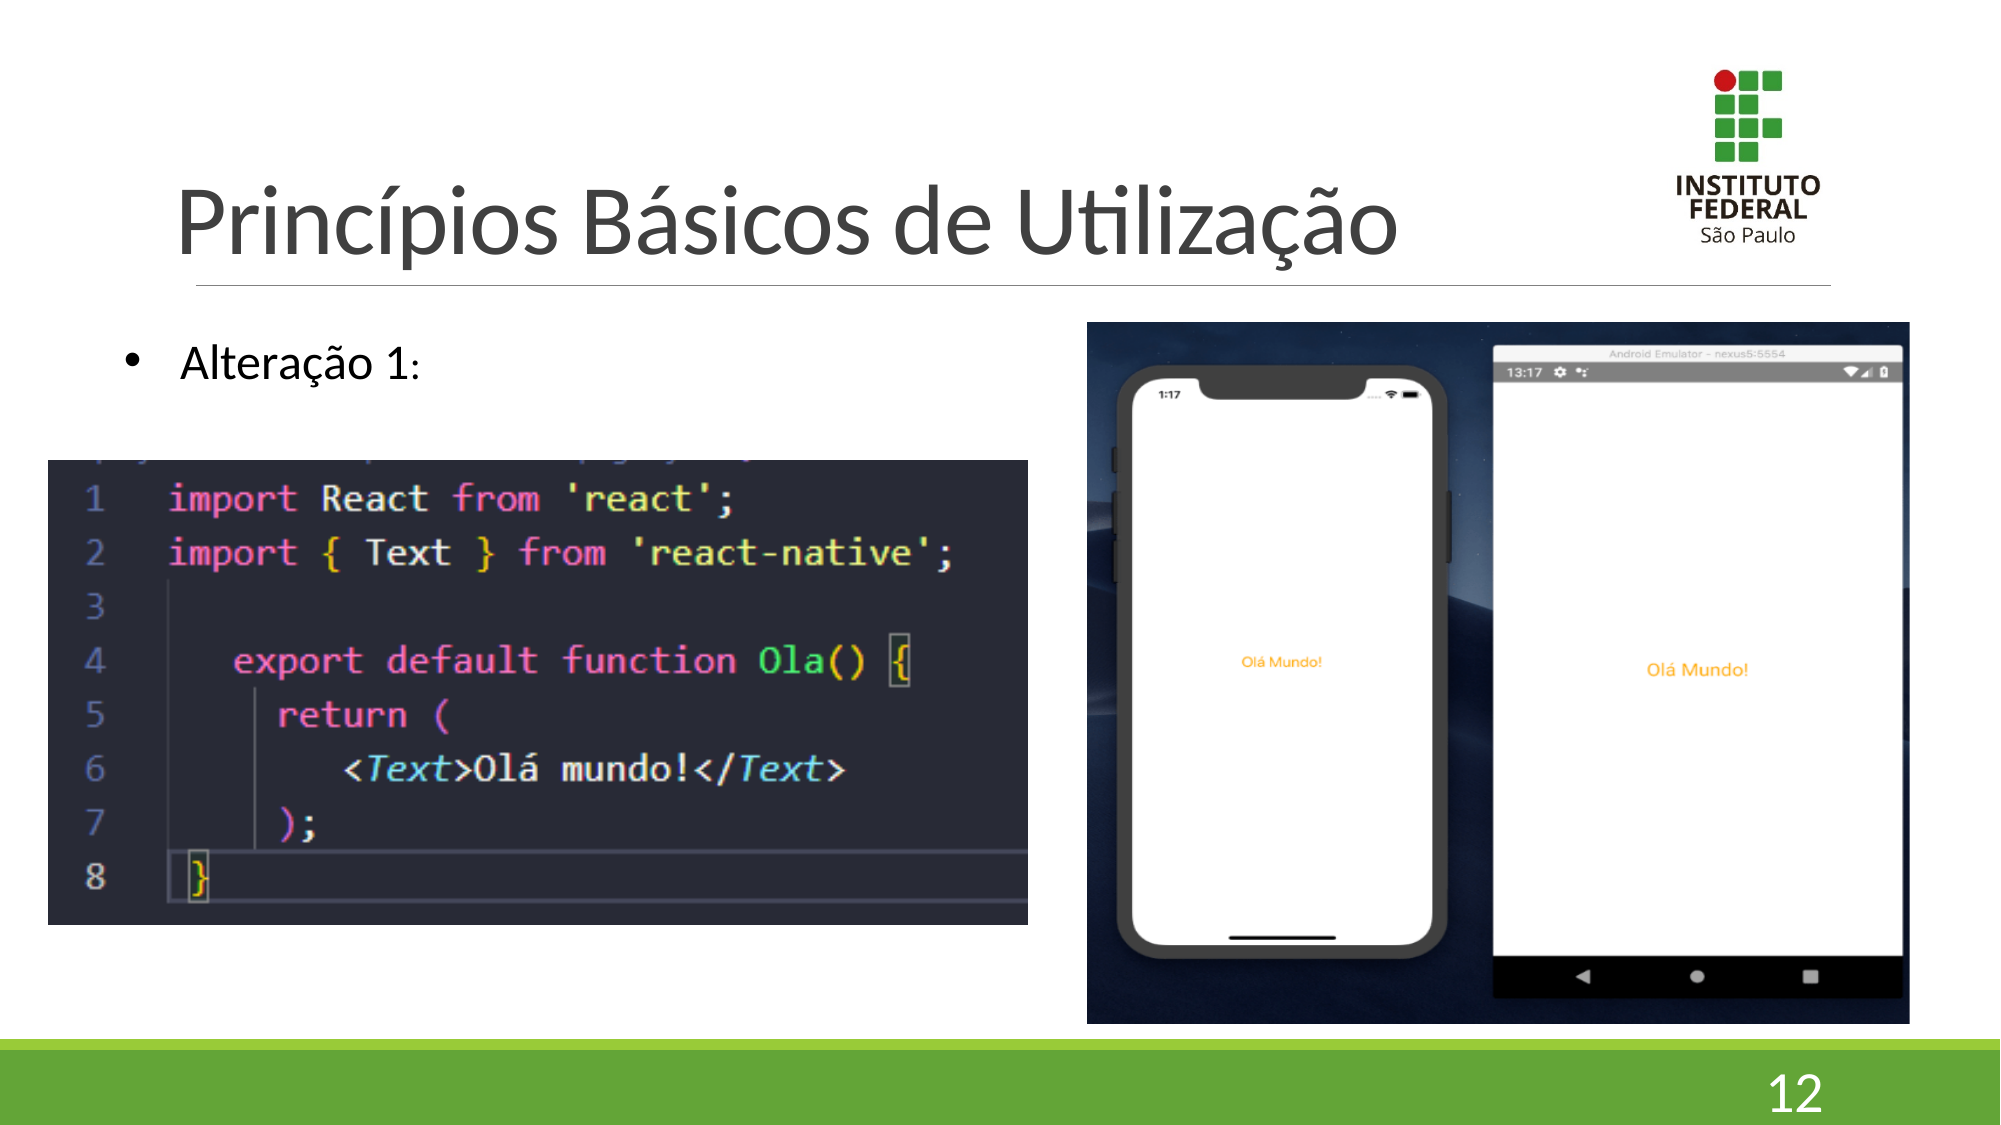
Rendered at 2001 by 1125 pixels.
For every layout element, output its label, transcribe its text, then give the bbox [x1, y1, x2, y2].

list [48, 460, 1028, 925]
slide_number 12 [1624, 1059, 1840, 1120]
picture [1086, 321, 1911, 1024]
text_box Alteração 1: [109, 322, 742, 397]
picture [1655, 45, 1840, 259]
title Princípios Básicos de Utilização [160, 0, 1596, 283]
